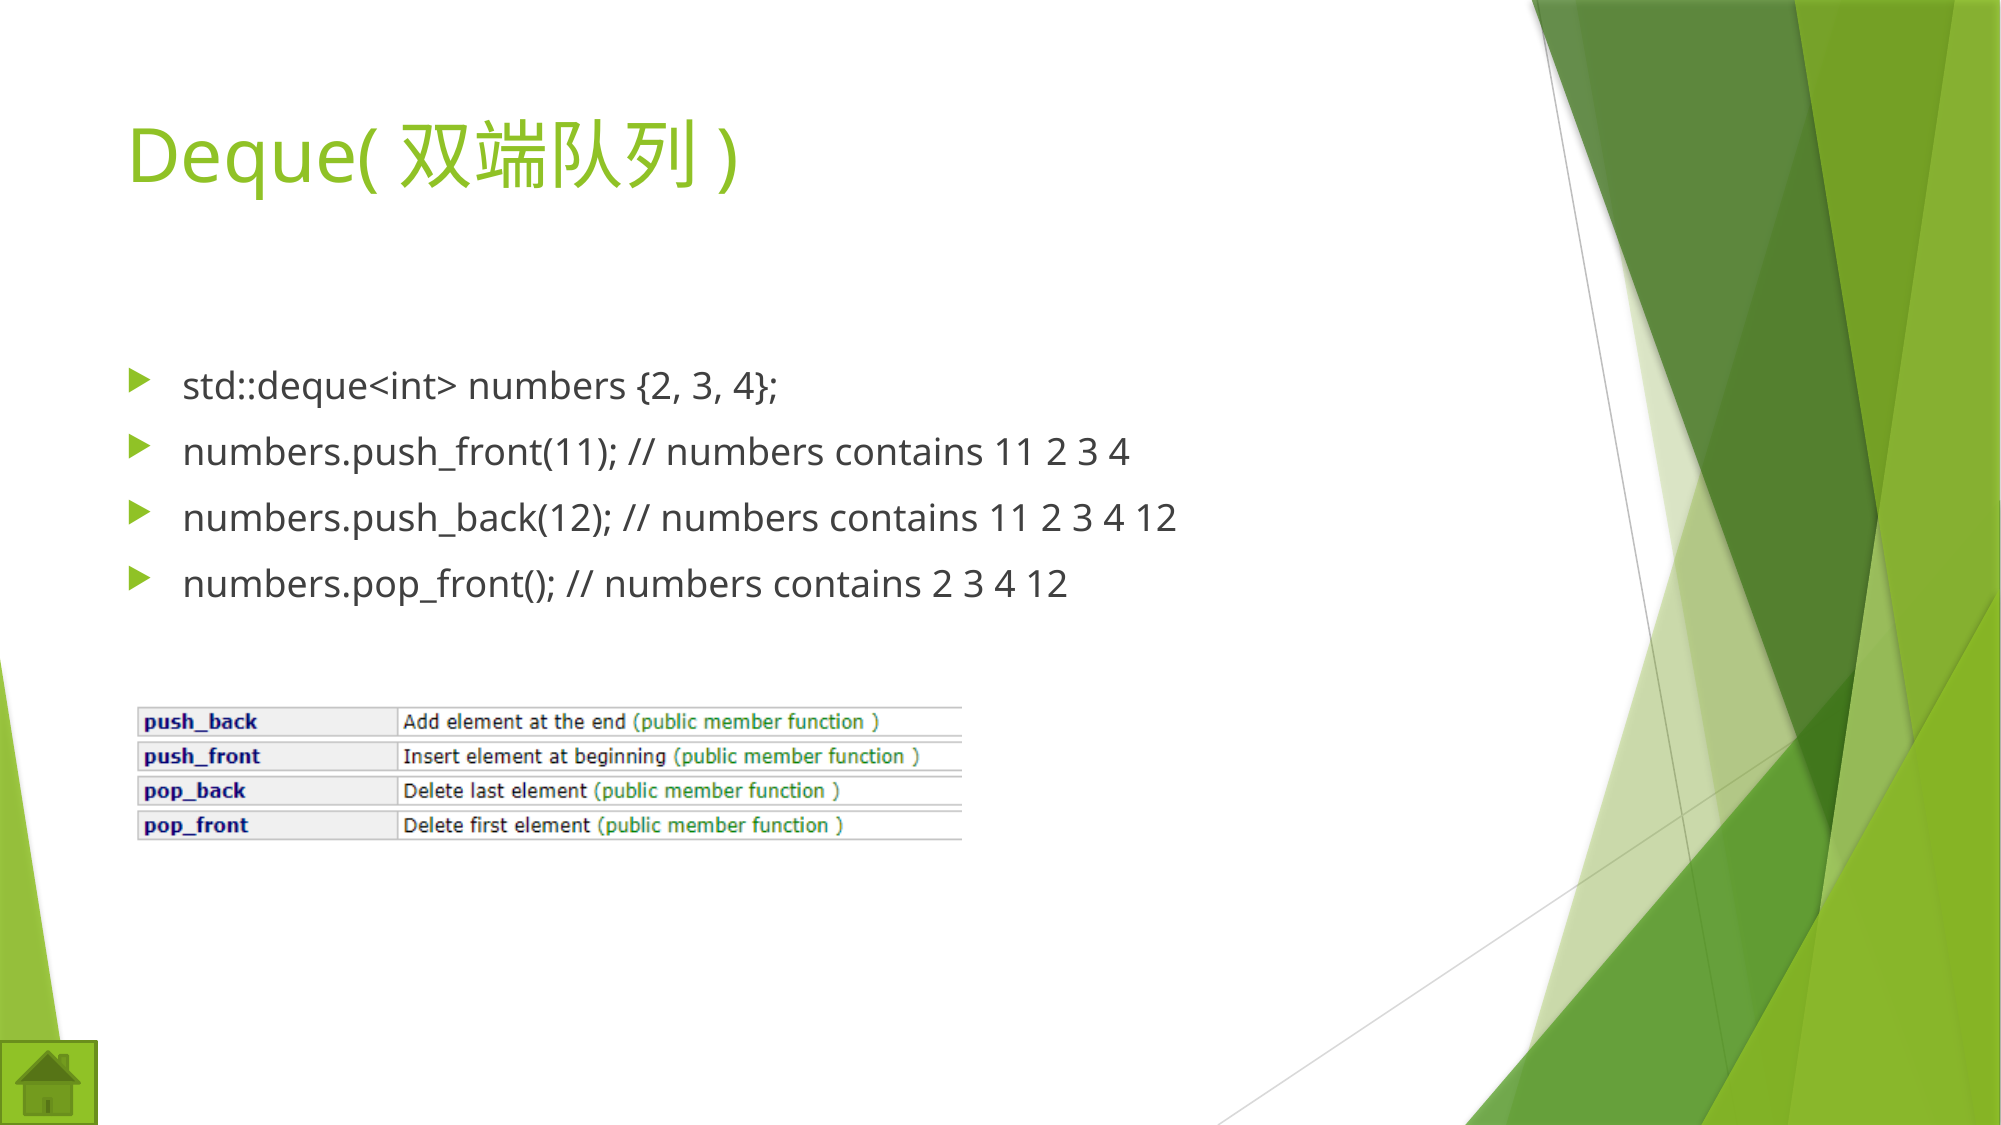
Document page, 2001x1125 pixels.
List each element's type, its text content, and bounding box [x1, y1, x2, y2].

title Deque(双端队列) [111, 99, 1522, 317]
picture [135, 703, 962, 843]
list std::deque<int> numbers {2, 3, 4}; numbers.push_front(11); // numbers contains 11 2 3 4 numbers.push_back(12); // numbers contains 11 2 3 4 12 numbers.pop_front(); // numbers contains 2 3 4 12 [111, 354, 1522, 992]
text_box [0, 1040, 98, 1125]
